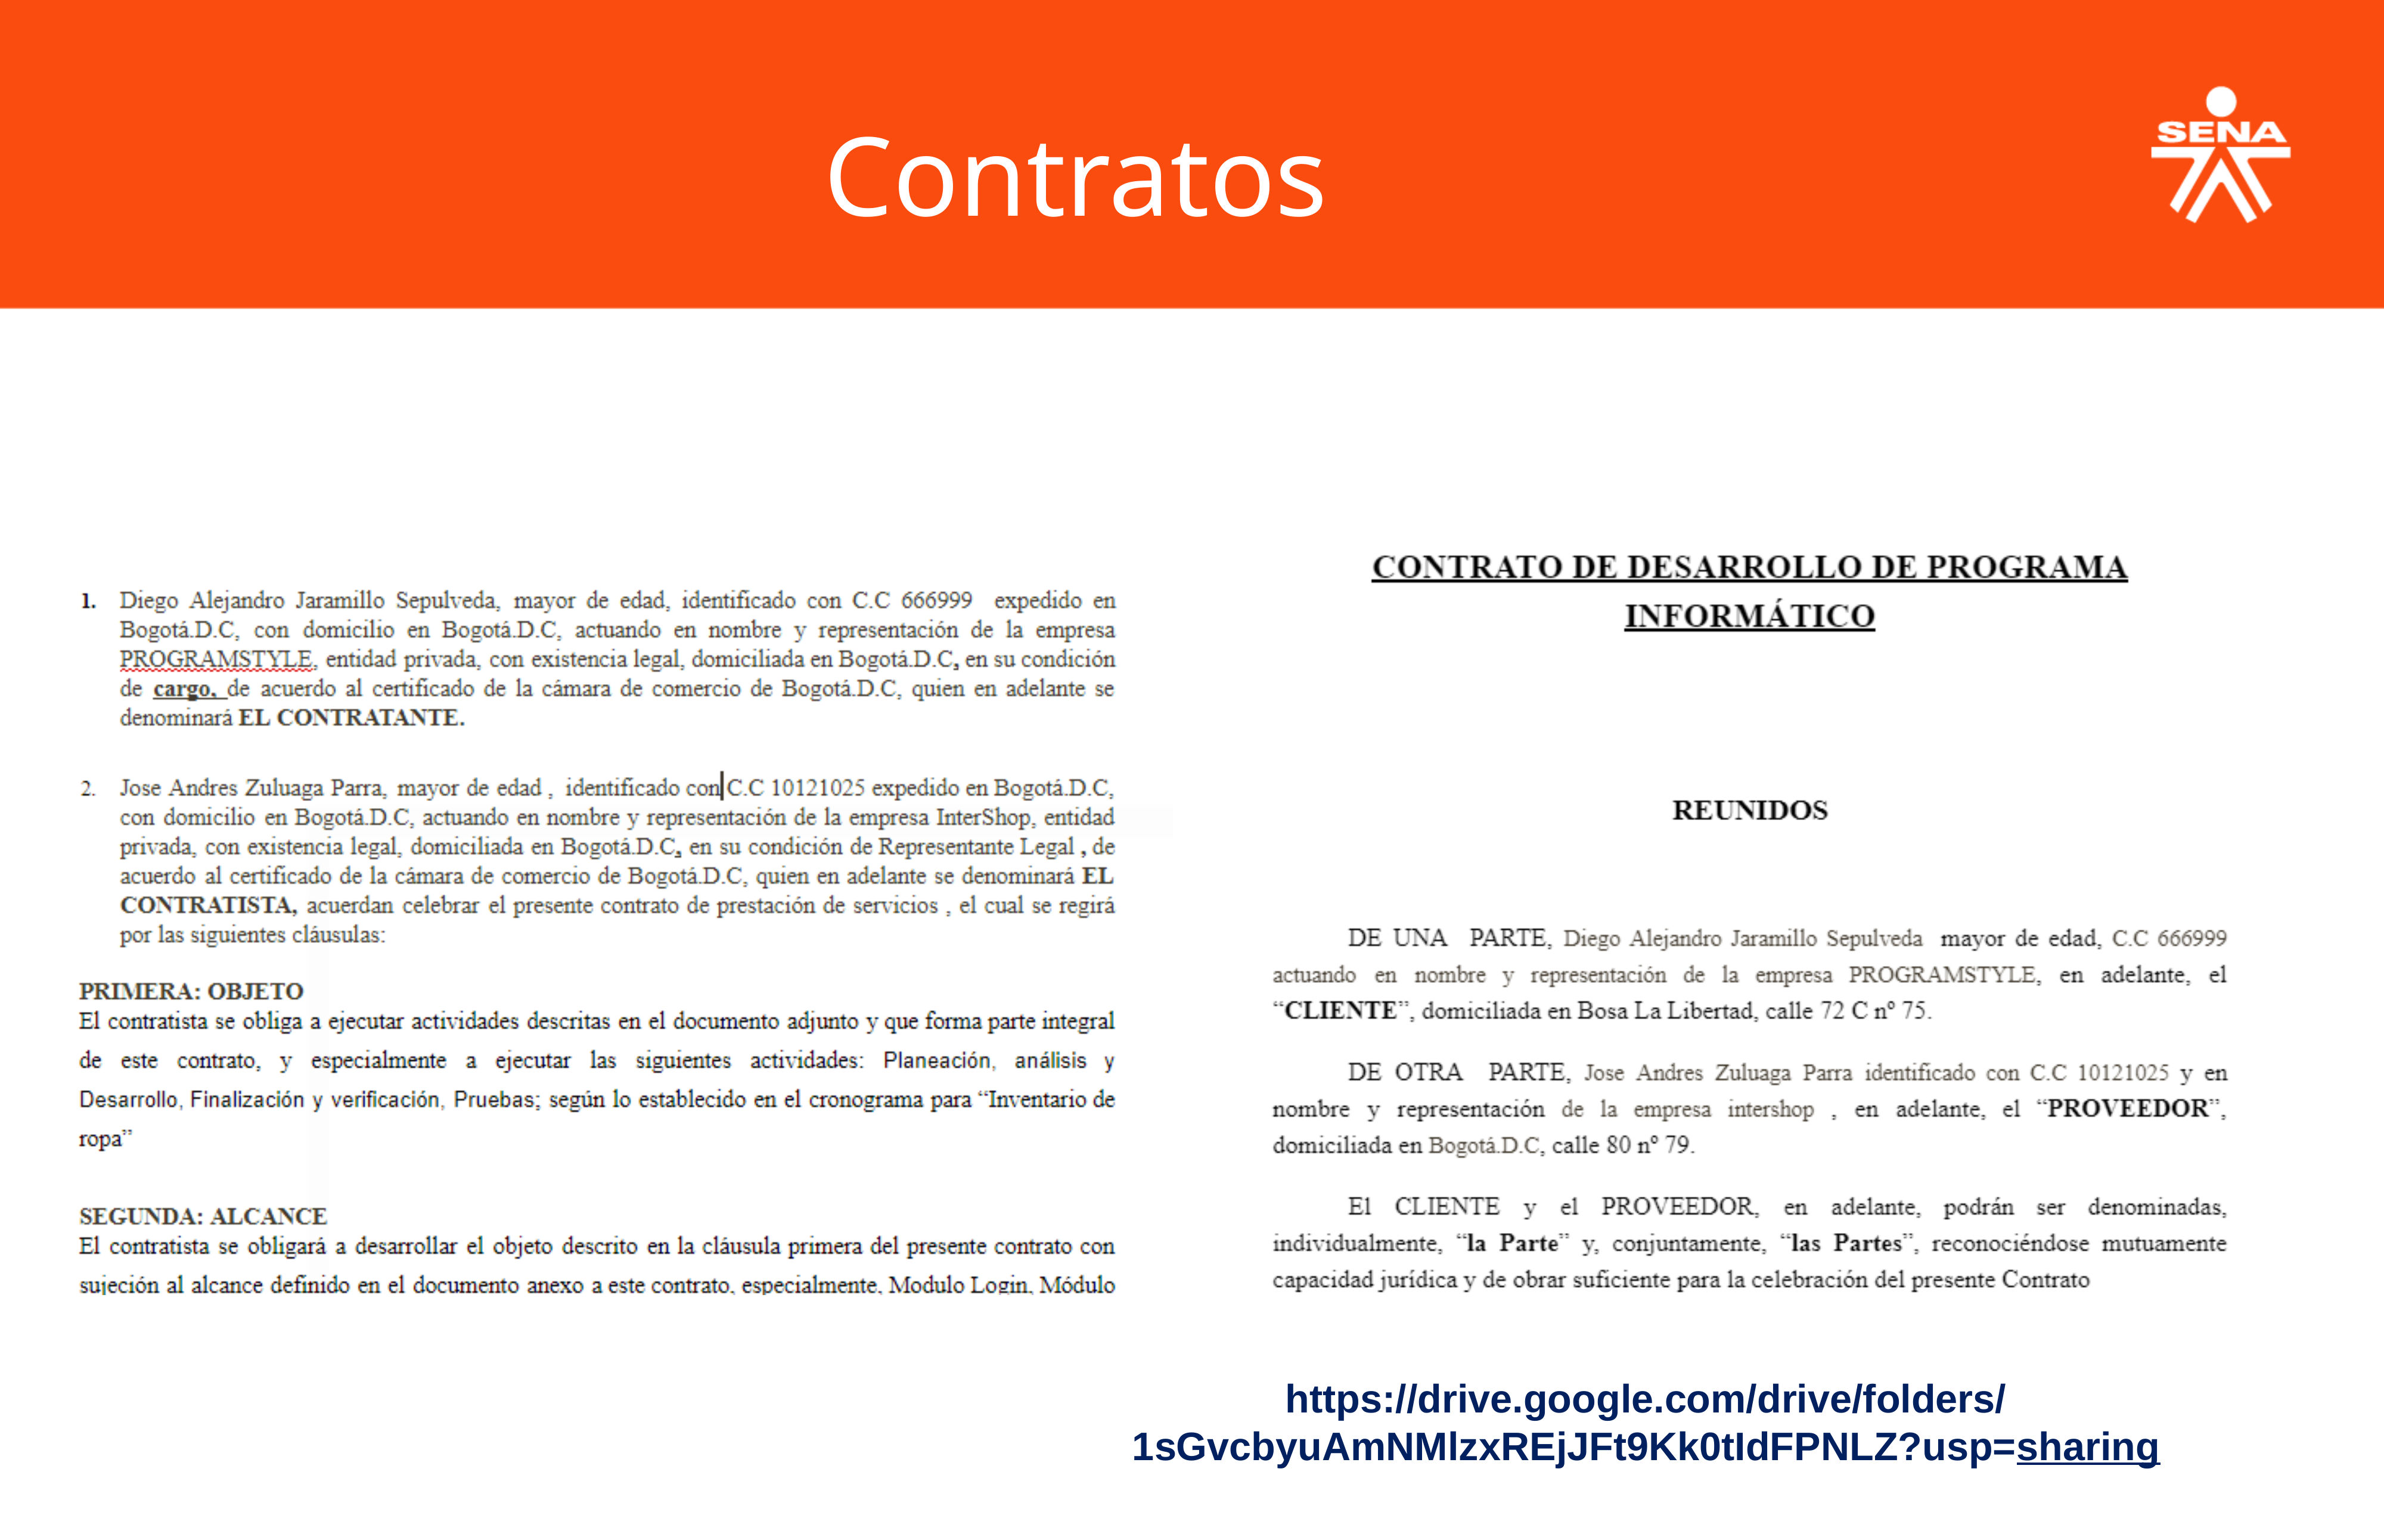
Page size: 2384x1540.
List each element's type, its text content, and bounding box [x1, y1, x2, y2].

picture [0, 0, 2384, 1540]
text_box Contratos [69, 0, 2112, 377]
text_box https://drive.google.com/drive/folders/1sGvcbyuAmNMlzxREjJFt9Kk0tIdFPNLZ?usp=sharing [962, 1368, 2331, 1473]
